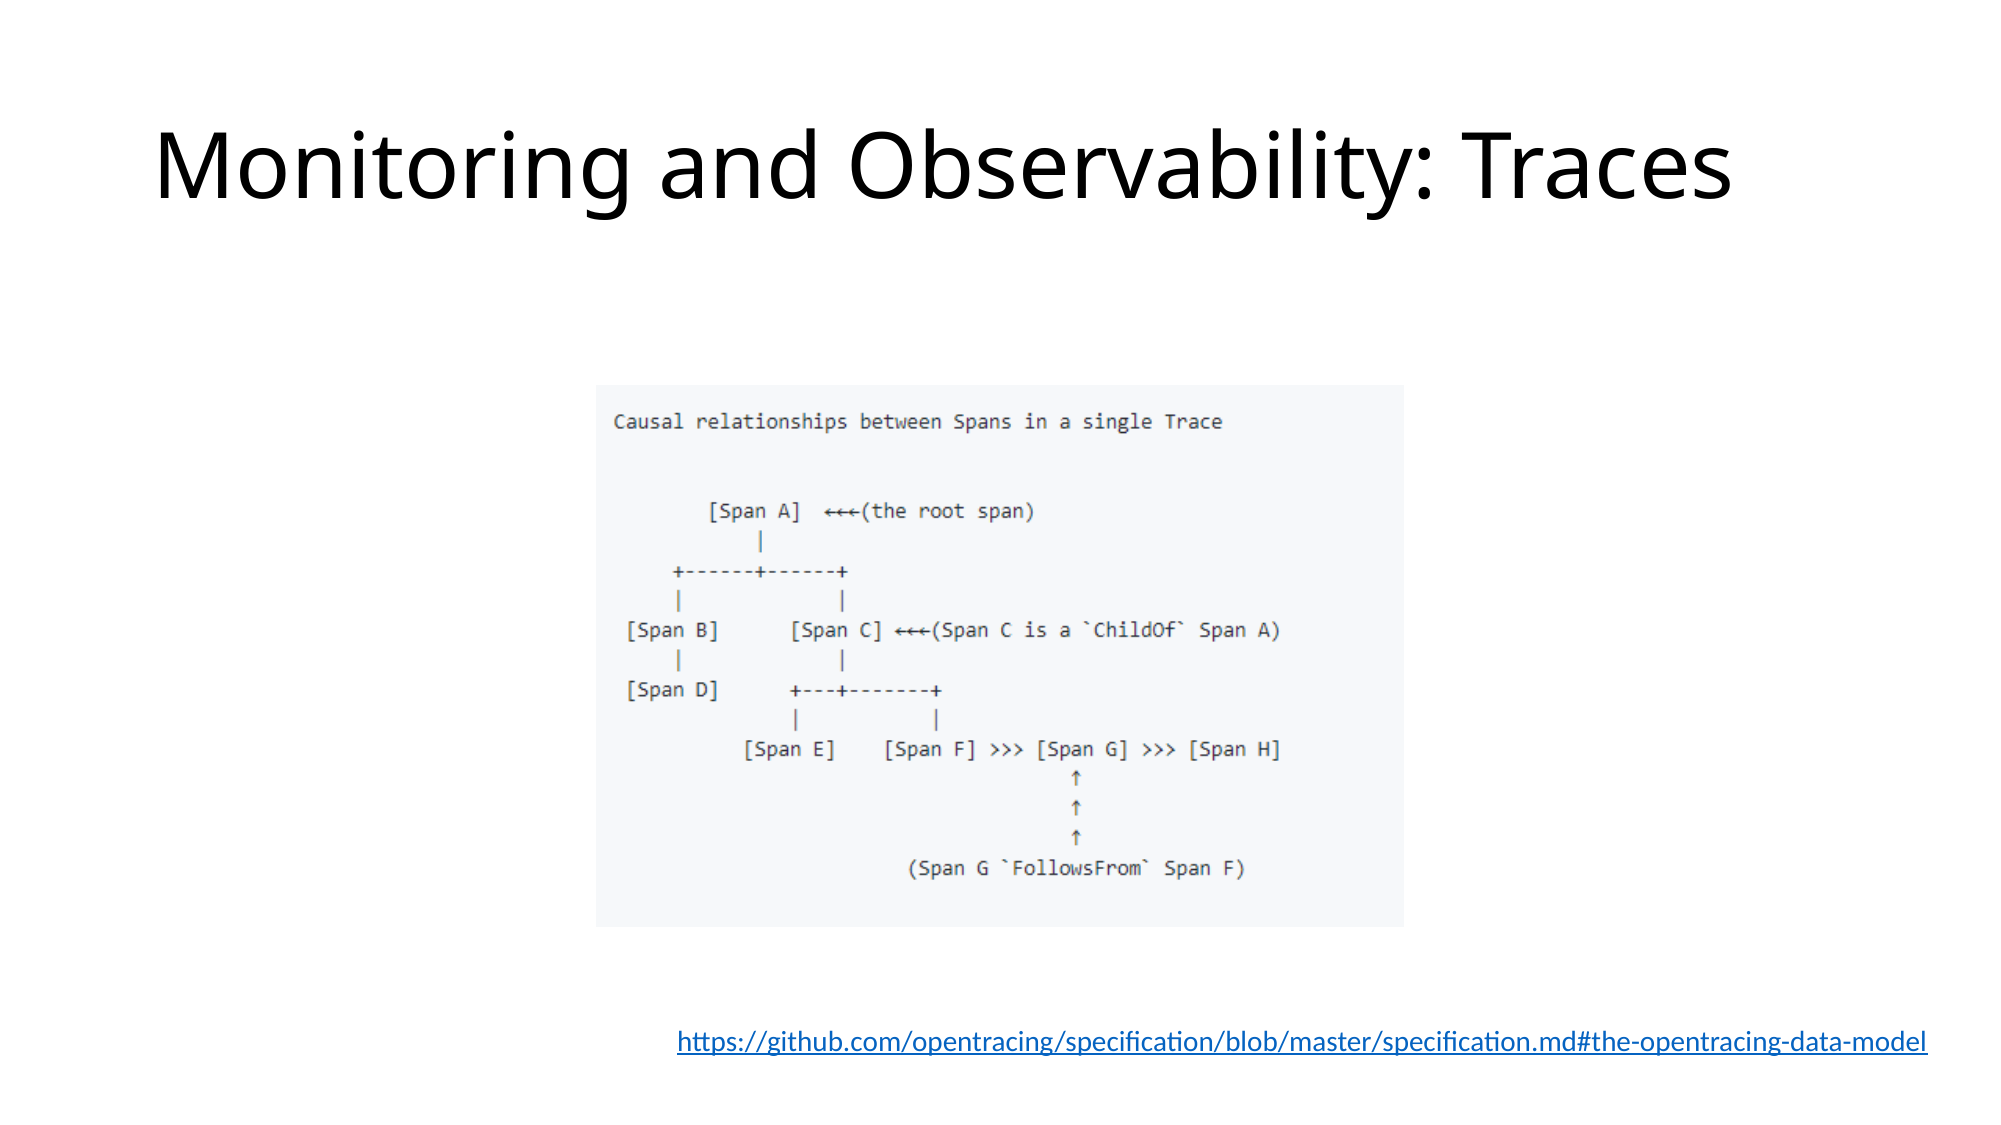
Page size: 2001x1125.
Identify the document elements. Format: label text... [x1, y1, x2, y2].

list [596, 385, 1404, 927]
text_box https://github.com/opentracing/specification/blob/master/specification.md#the-opentracing-data-model [662, 1014, 1971, 1065]
title Monitoring and Observability: Traces [137, 59, 1863, 278]
